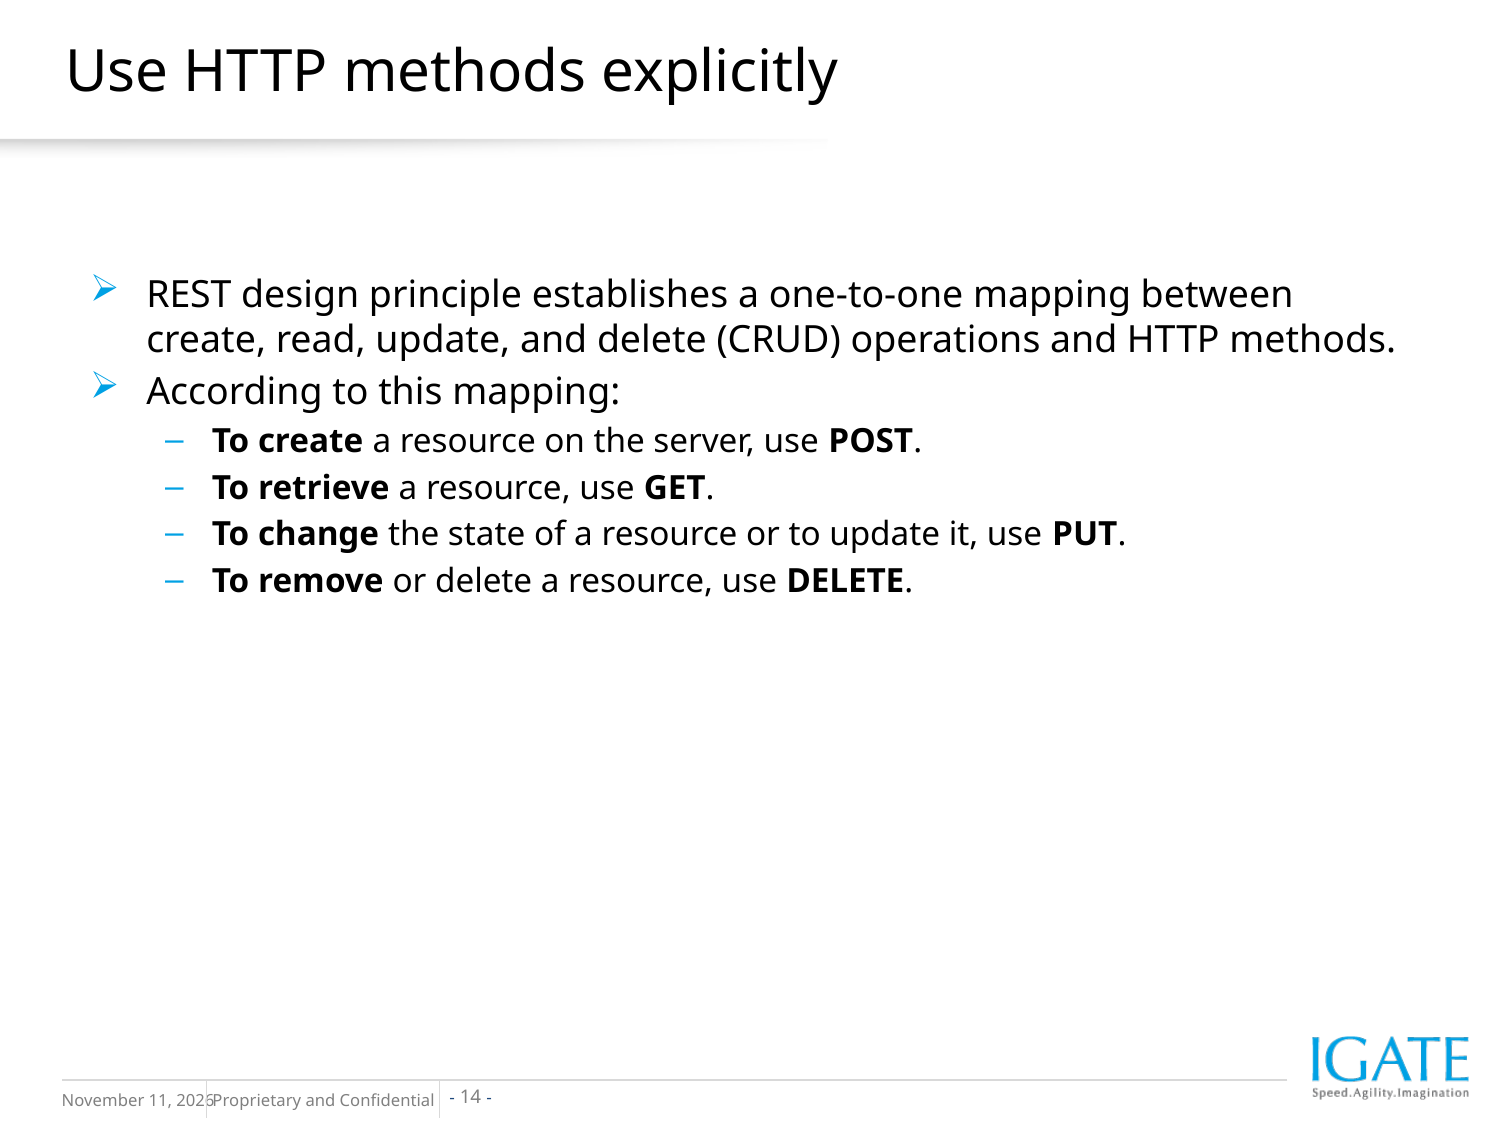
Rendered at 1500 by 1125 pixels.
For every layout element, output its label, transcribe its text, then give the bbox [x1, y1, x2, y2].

picture [1304, 1028, 1475, 1105]
title Use HTTP methods explicitly [50, 3, 1400, 134]
picture [0, 112, 919, 174]
list REST design principle establishes a one-to-one mapping between create, read, update, and delete (CRUD) operations and HTTP methods. According to this mapping: To create a resource on the server, use POST. To retrieve a resource, use GET. To change the state of a resource or to update it, use PUT. To remove or delete a resource, use DELETE. [75, 262, 1425, 1005]
